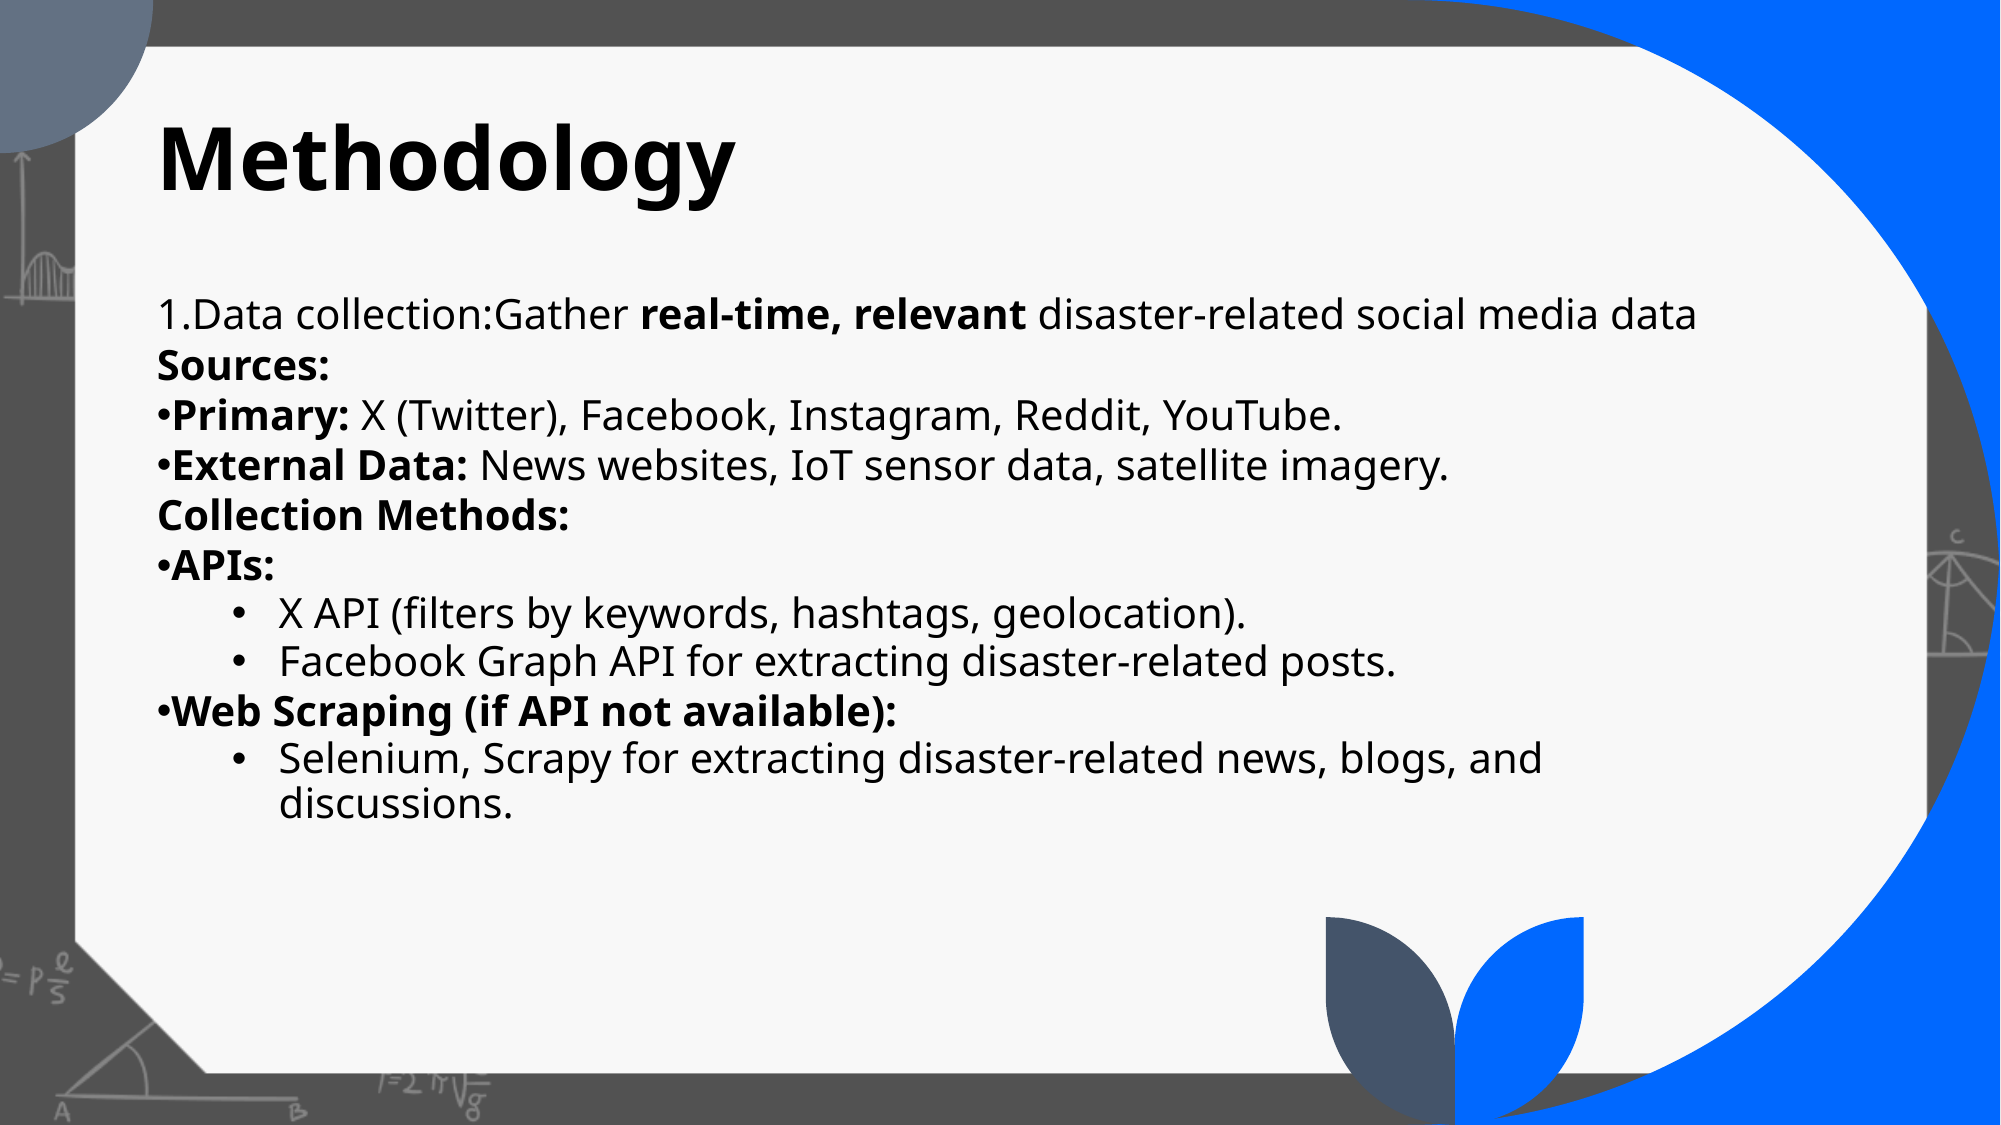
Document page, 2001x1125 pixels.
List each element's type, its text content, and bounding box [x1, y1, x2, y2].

list 1.Data collection:Gather real-time, relevant disaster-related social media data Sources: Primary: X (Twitter), Facebook, Instagram, Reddit, YouTube. External Data: News websites, IoT sensor data, satellite imagery. Collection Methods: APIs: X API (filters by keywords, hashtags, geolocation). Facebook Graph API for extracting disaster-related posts. Web Scraping (if API not available): Selenium, Scrapy for extracting disaster-related news, blogs, and discussions. [141, 286, 1747, 839]
picture [0, 63, 1999, 1125]
title Methodology [141, 0, 1747, 215]
